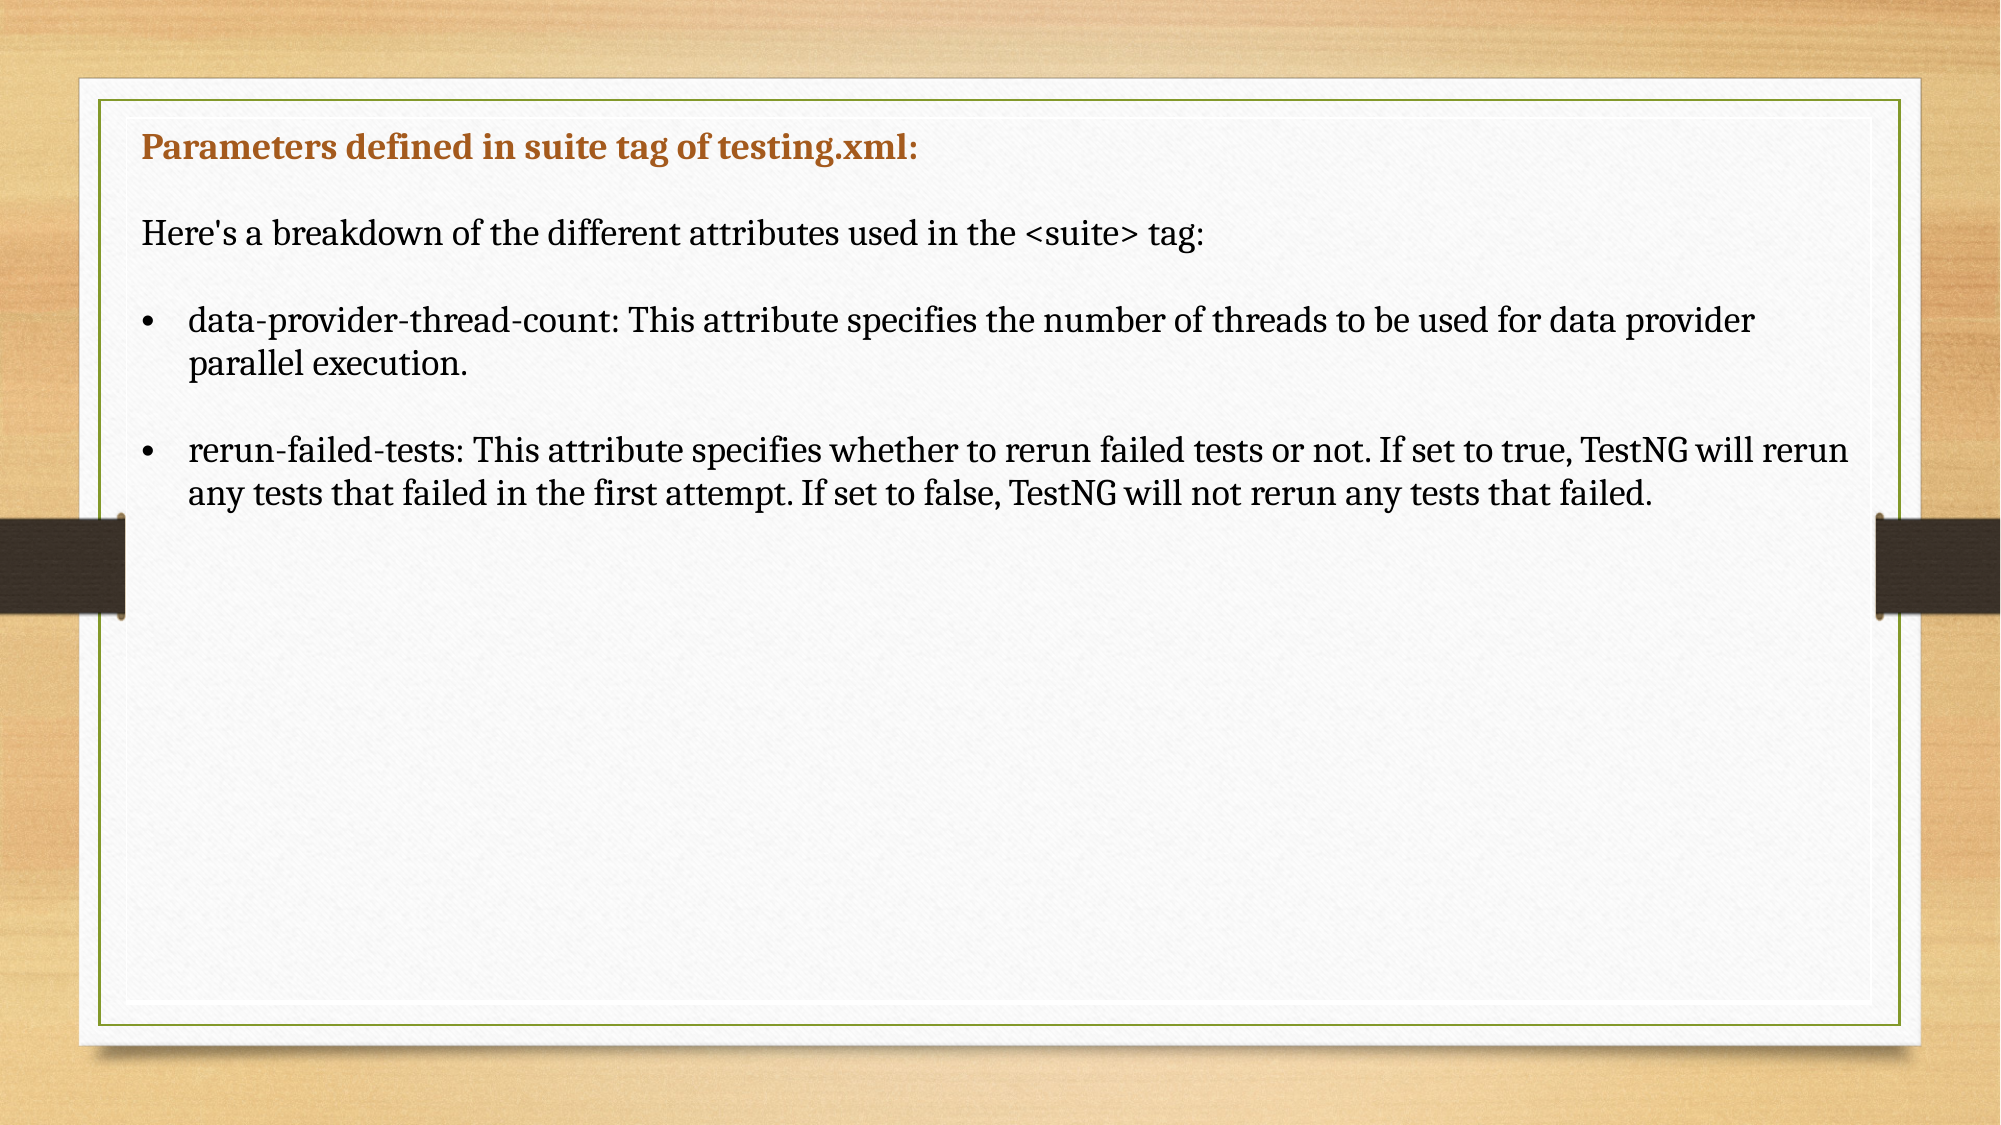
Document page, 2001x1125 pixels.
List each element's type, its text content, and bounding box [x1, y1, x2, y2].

table_header Parameters defined in suite tag of testing.xml: Here's a breakdown of the different attributes used in the <suite> tag: data-provider-thread-count: This attribute specifies the number of threads to be used for data provider parallel execution. rerun-failed-tests: This attribute specifies whether to rerun failed tests or not. If set to true, TestNG will rerun any tests that failed in the first attempt. If set to false, TestNG will not rerun any tests that failed. [127, 119, 1870, 1000]
picture [0, 0, 2001, 1125]
